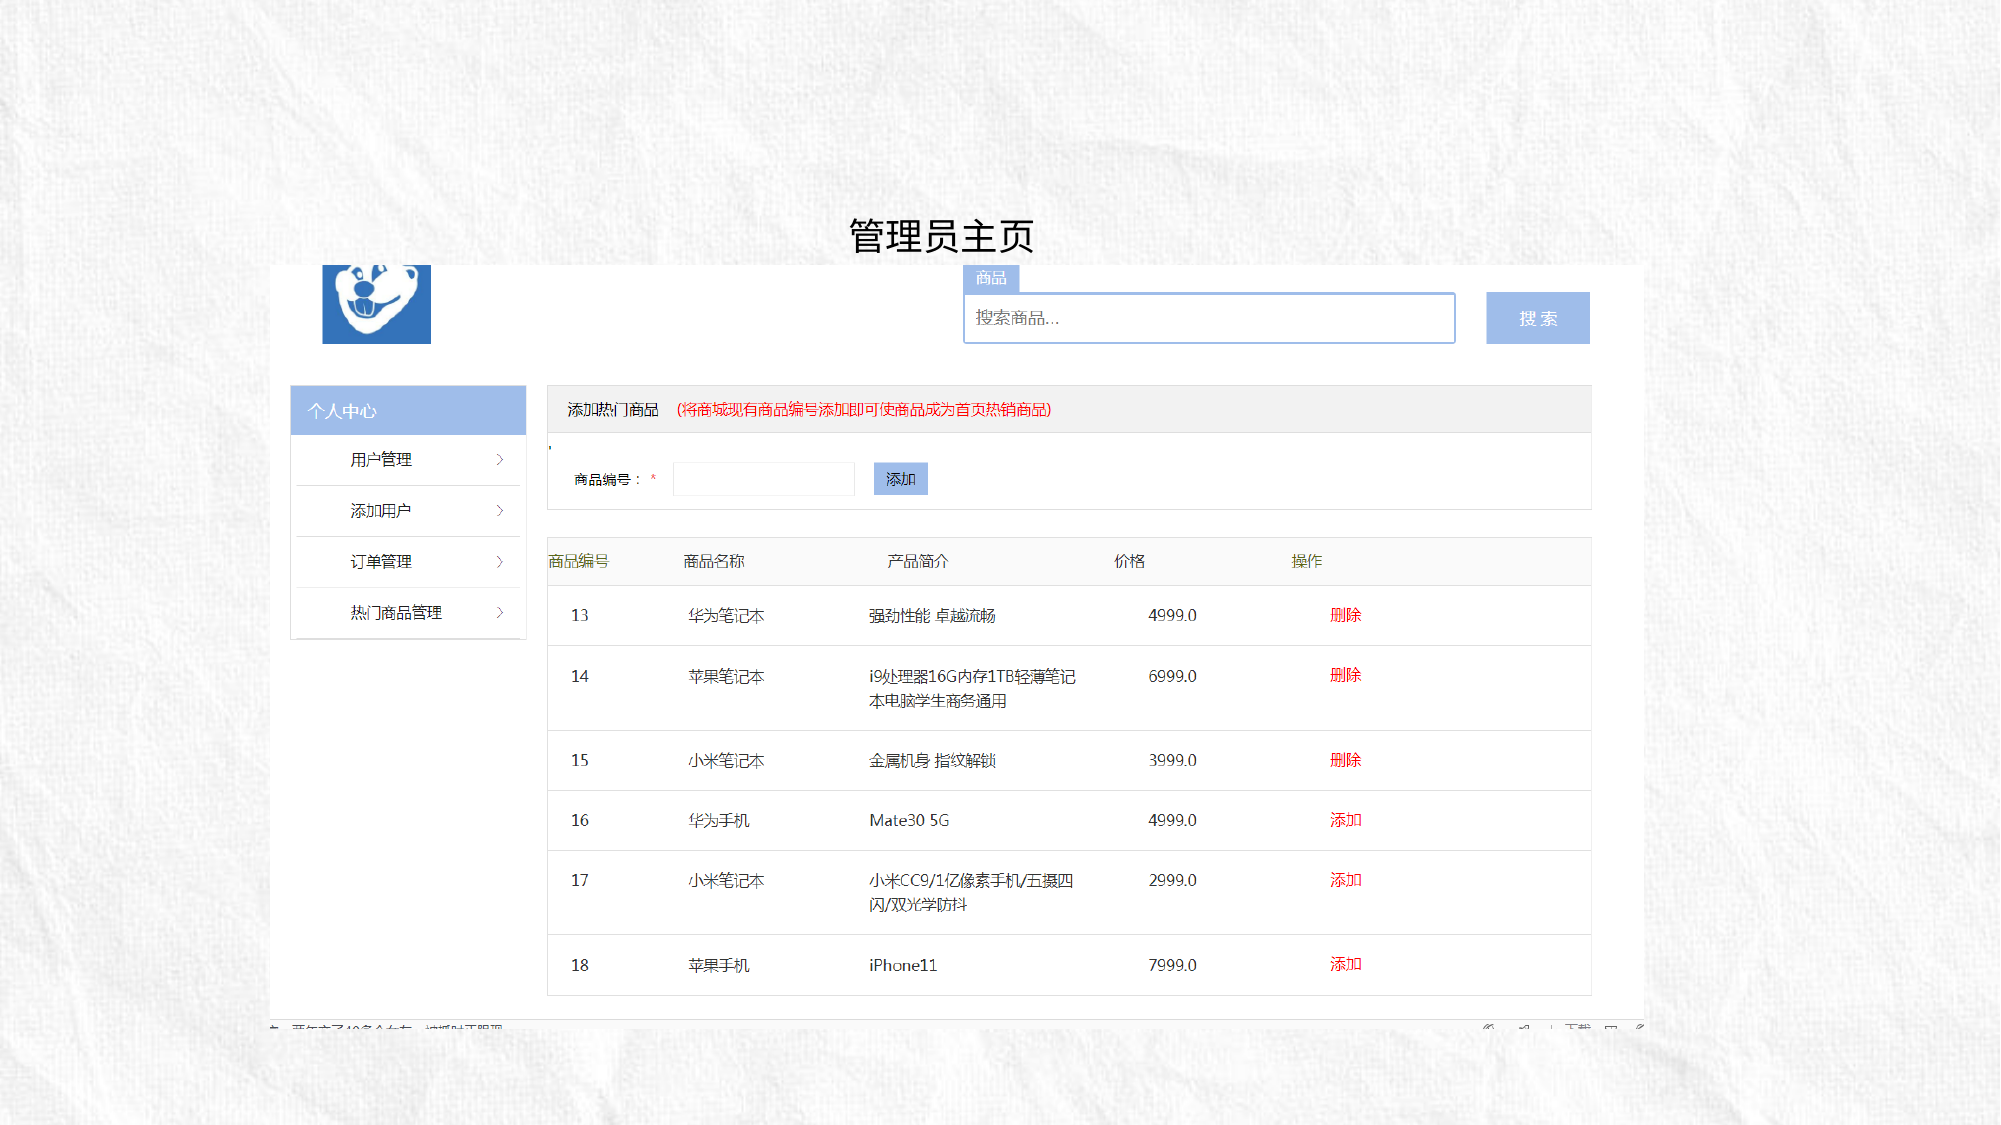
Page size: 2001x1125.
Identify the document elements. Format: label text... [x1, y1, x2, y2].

picture [270, 265, 1644, 1029]
text_box 管理员主页 [833, 205, 1167, 265]
